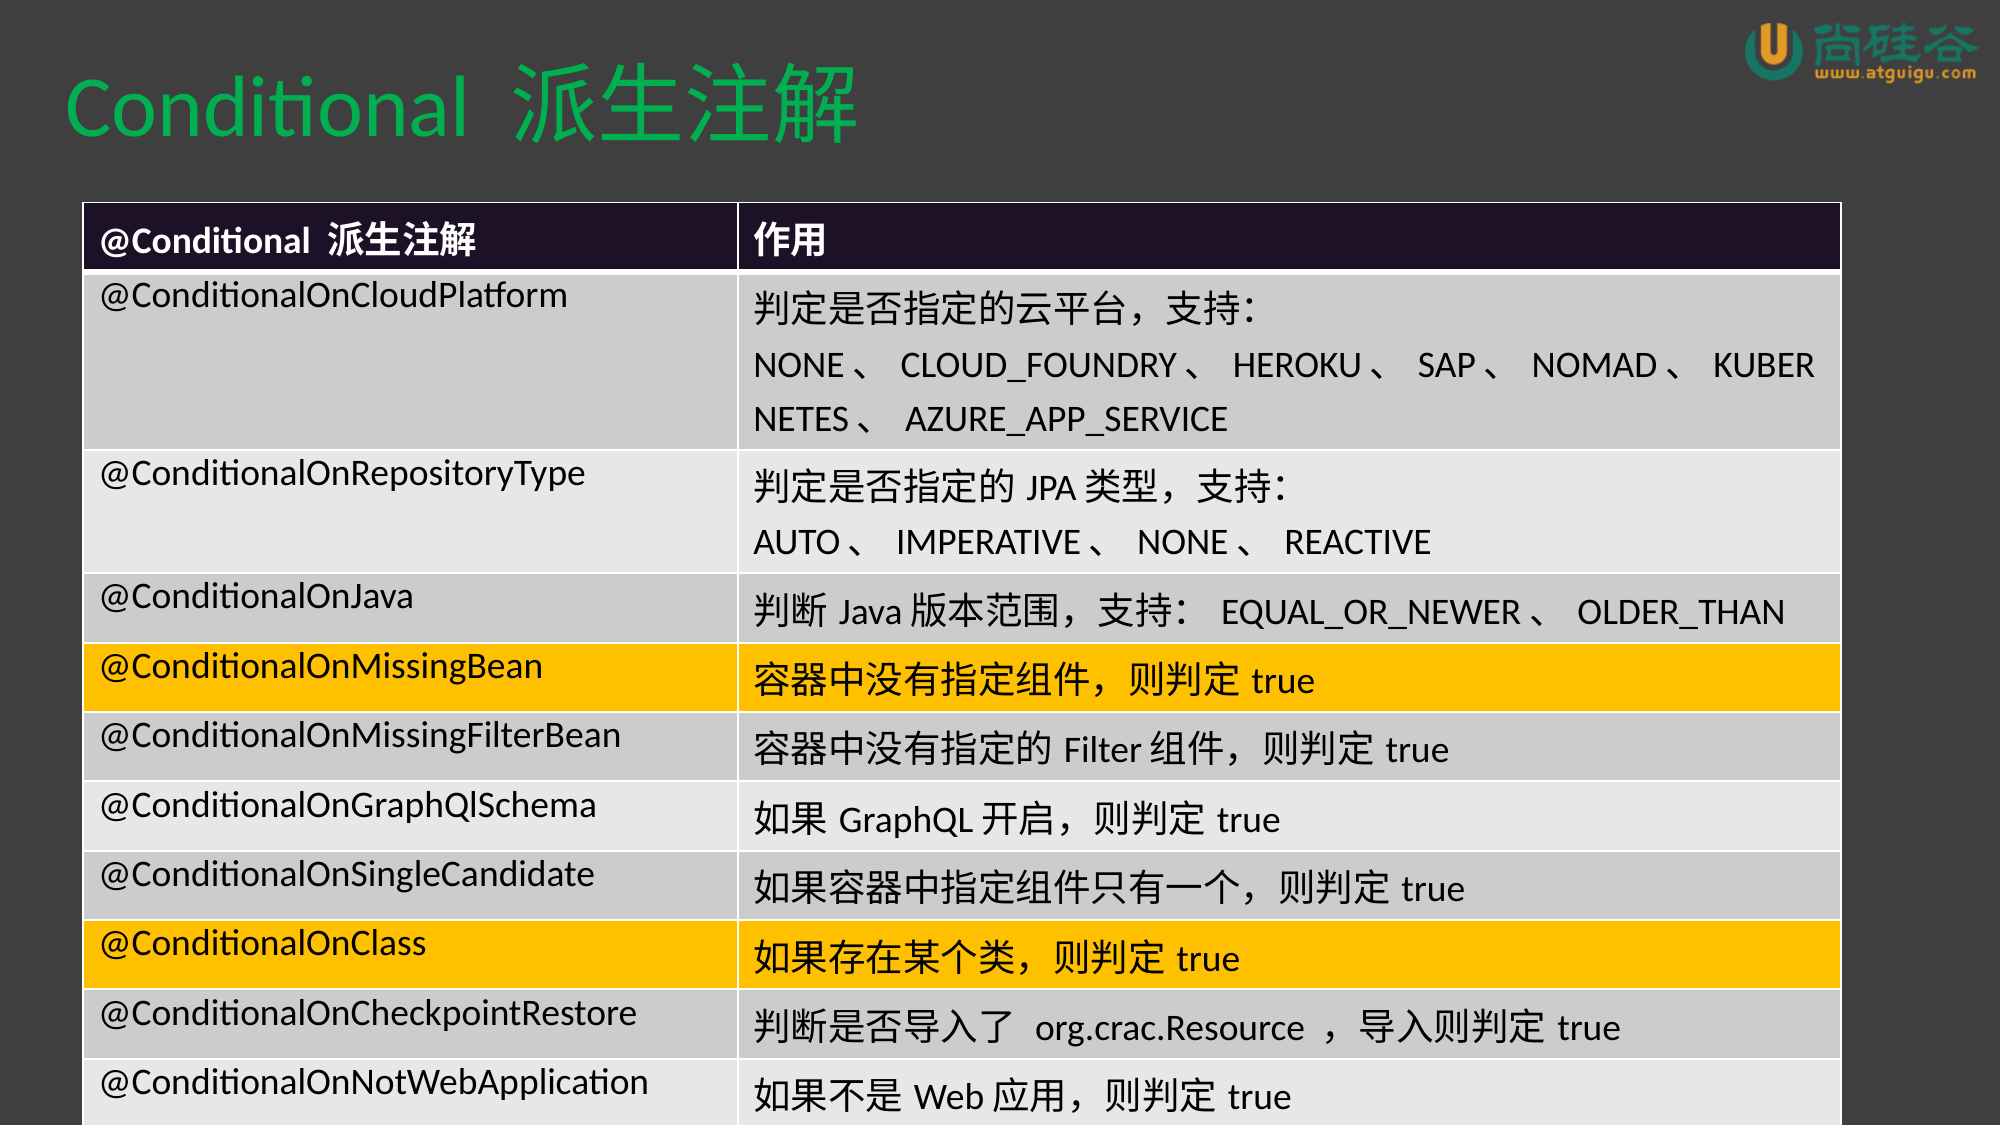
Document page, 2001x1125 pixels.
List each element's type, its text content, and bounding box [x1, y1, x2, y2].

picture [1745, 22, 1980, 84]
table_cell 如果容器中指定组件只有一个，则判定true [739, 852, 1840, 919]
table_header 作用 [739, 203, 1840, 269]
table_cell @ConditionalOnNotWebApplication [84, 1060, 737, 1125]
table_cell @ConditionalOnMissingBean [84, 644, 737, 711]
table_cell @ConditionalOnClass [84, 921, 737, 988]
table_cell 判断是否导入了 org.crac.Resource ，导入则判定true [739, 990, 1840, 1058]
table_cell @ConditionalOnCloudPlatform [84, 275, 737, 449]
table_cell 如果不是Web应用，则判定true [739, 1060, 1840, 1125]
table_cell 如果GraphQL开启，则判定true [739, 782, 1840, 850]
table_cell @ConditionalOnGraphQlSchema [84, 782, 737, 850]
table_cell @ConditionalOnMissingFilterBean [84, 713, 737, 780]
table_cell 容器中没有指定组件，则判定true [739, 644, 1840, 711]
table_cell 判断Java版本范围，支持：EQUAL_OR_NEWER、OLDER_THAN [739, 574, 1840, 642]
table_cell 如果存在某个类，则判定true [739, 921, 1840, 988]
table_cell @ConditionalOnCheckpointRestore [84, 990, 737, 1058]
table_cell @ConditionalOnJava [84, 574, 737, 642]
table_cell @ConditionalOnRepositoryType [84, 451, 737, 572]
title Conditional 派生注解 [50, 53, 1250, 163]
table_header @Conditional 派生注解 [84, 203, 737, 269]
table_cell 判定是否指定的JPA类型，支持：AUTO、IMPERATIVE、NONE、REACTIVE [739, 451, 1840, 572]
table_cell 容器中没有指定的Filter组件，则判定true [739, 713, 1840, 780]
table_cell @ConditionalOnSingleCandidate [84, 852, 737, 919]
table_cell 判定是否指定的云平台，支持：NONE、CLOUD_FOUNDRY、HEROKU、SAP、NOMAD、KUBERNETES、AZURE_APP_SERVICE [739, 275, 1840, 449]
